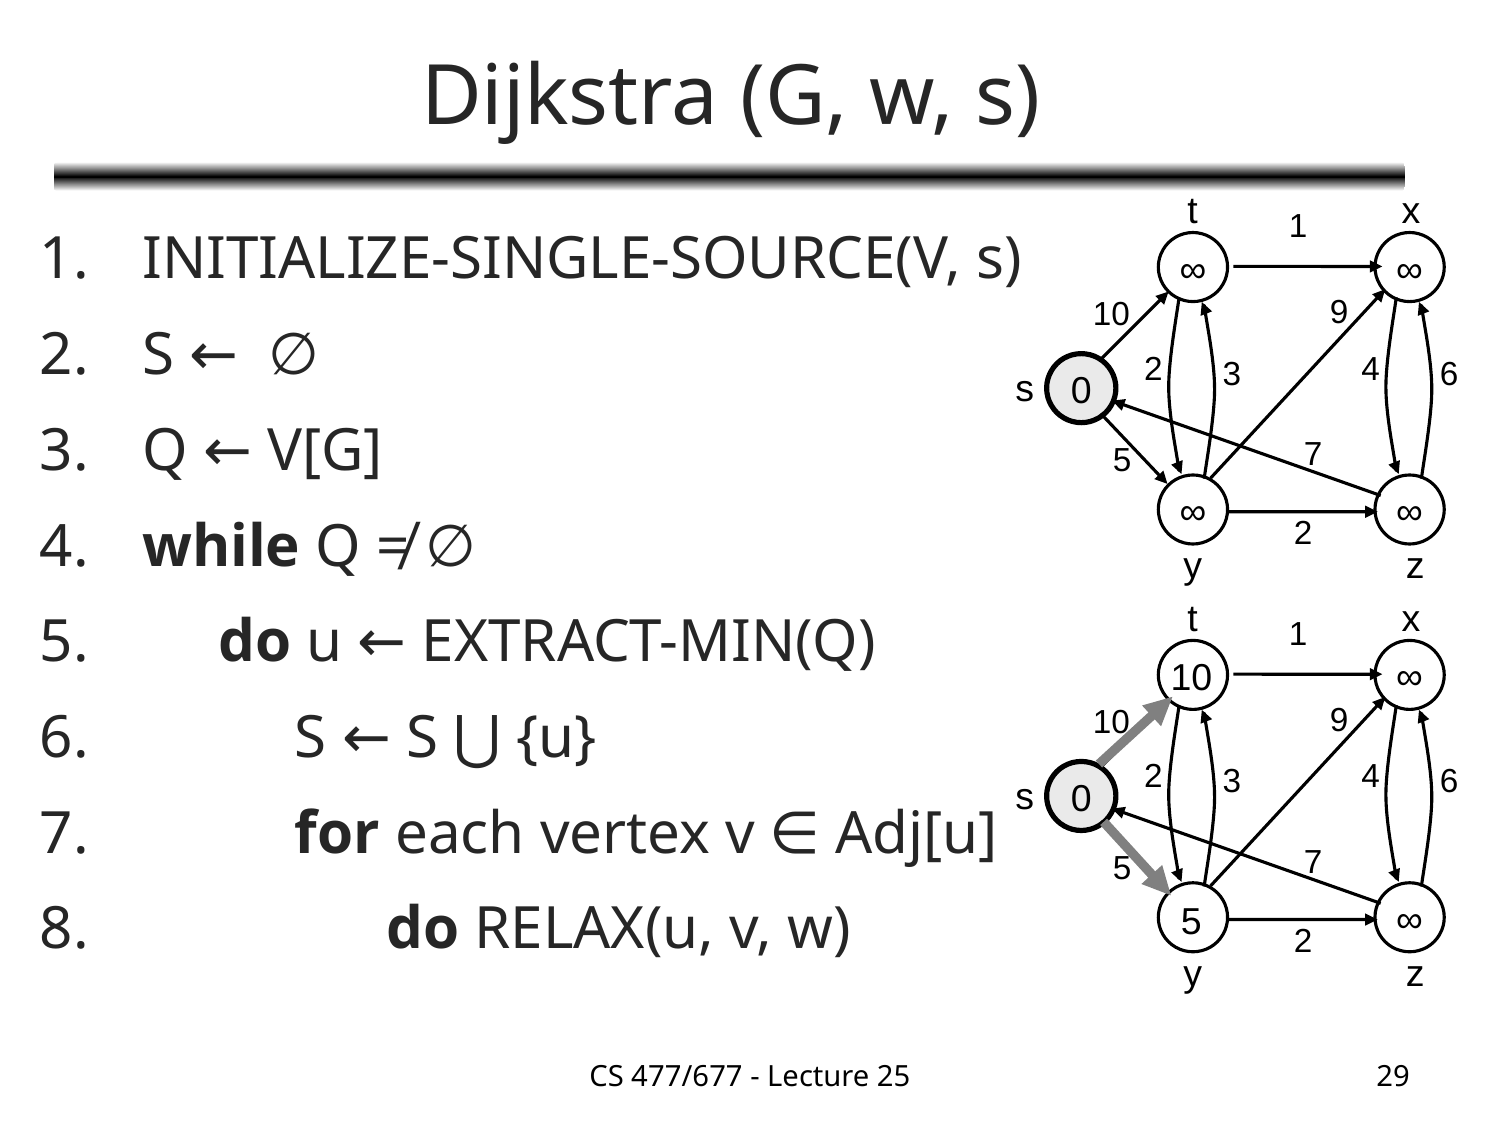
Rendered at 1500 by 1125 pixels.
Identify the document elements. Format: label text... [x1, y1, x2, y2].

list INITIALIZE-SINGLE-SOURCE(V, s) S ← ∅ Q ← V[G] while Q ≠ ∅ do u ← EXTRACT-MIN(Q) S ← S ⋃ {u} for each vertex v ∈ Adj[u] do RELAX(u, v, w) [24, 198, 1375, 1033]
title Dijkstra (G, w, s) [55, 16, 1407, 166]
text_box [1000, 586, 1474, 1002]
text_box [1000, 178, 1474, 586]
slide_number 29 [1074, 1049, 1426, 1103]
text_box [1098, 649, 1221, 765]
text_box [1103, 821, 1221, 946]
footer CS 477/677 - Lecture 25 [512, 1049, 988, 1103]
